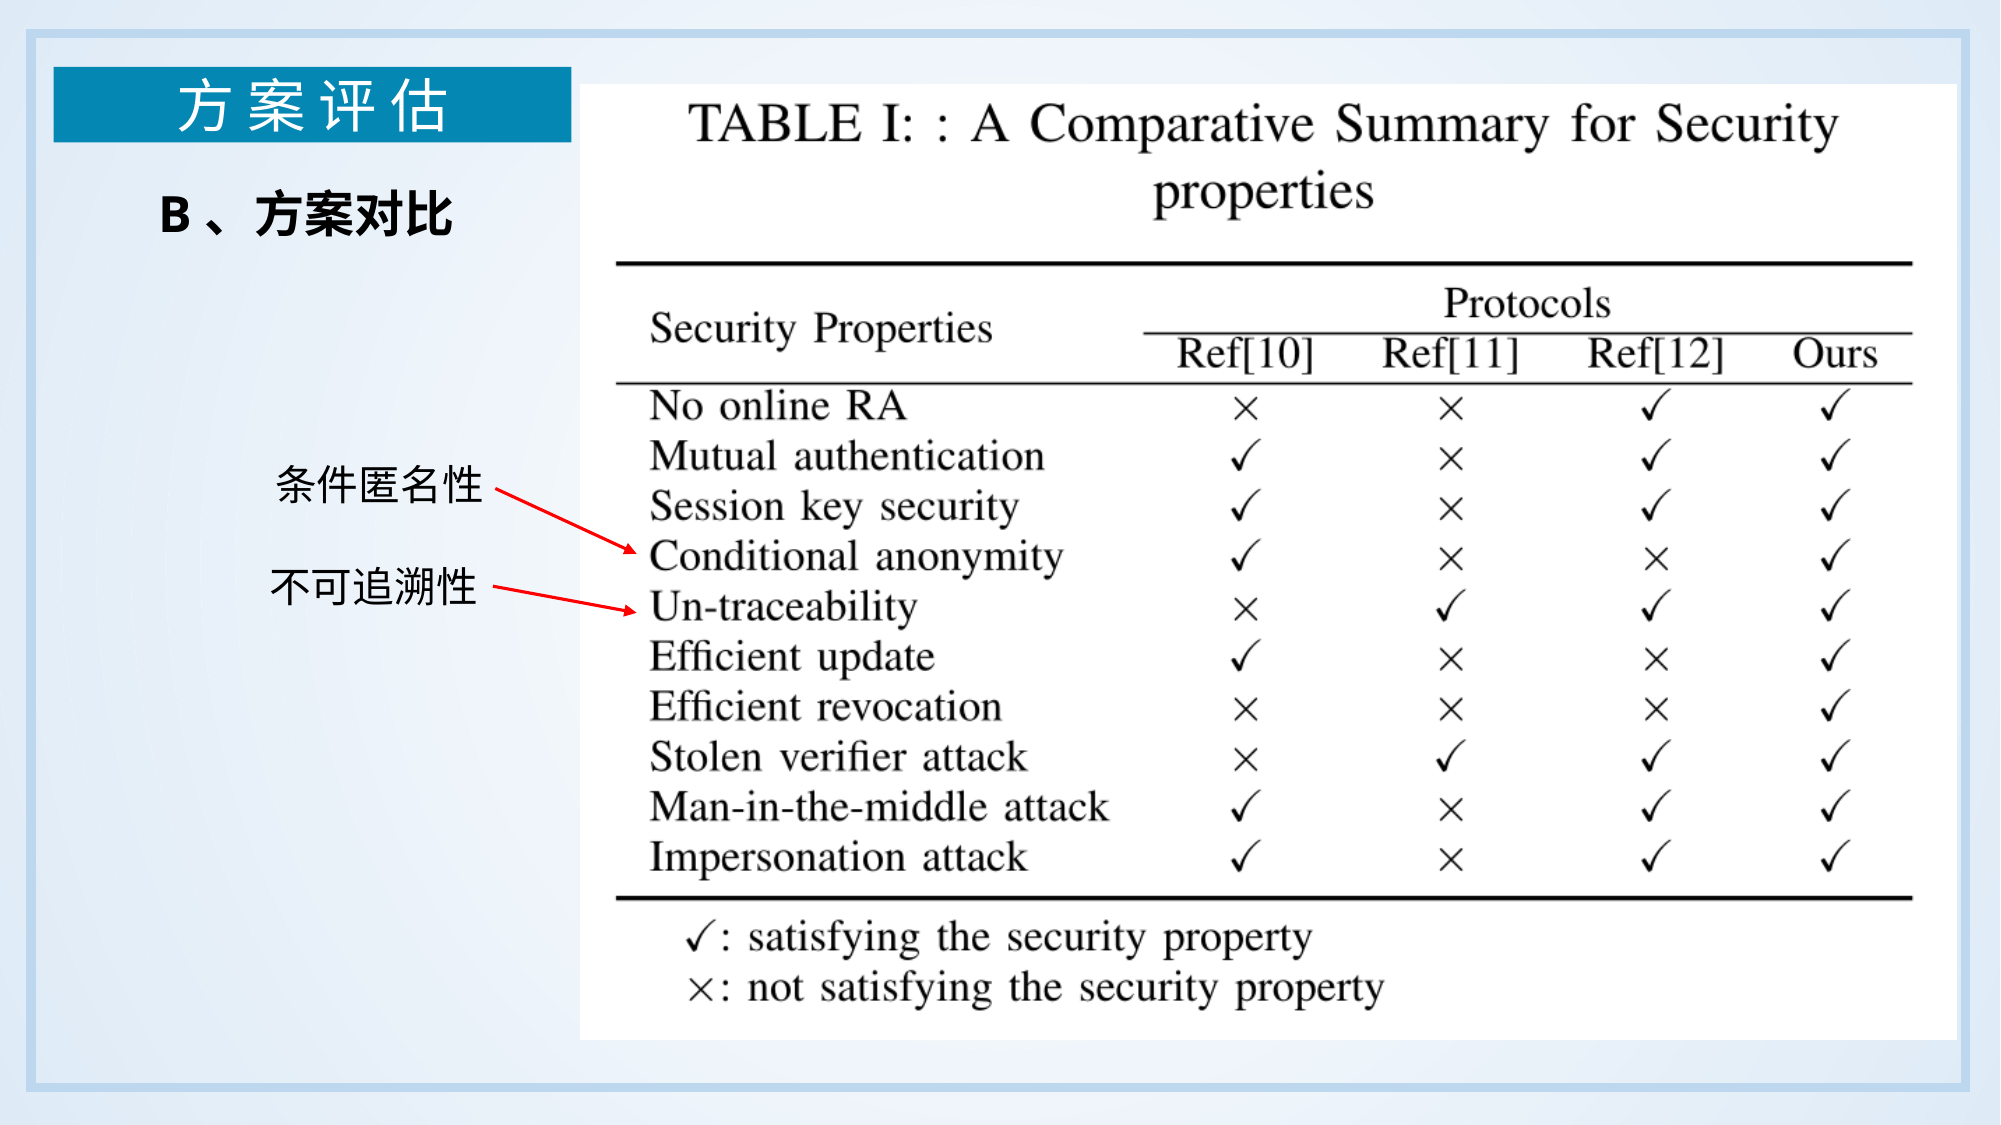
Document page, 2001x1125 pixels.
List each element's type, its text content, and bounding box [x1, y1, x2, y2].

text_box B、方案对比 [144, 175, 529, 251]
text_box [492, 586, 637, 613]
text_box 方 案 评 估 [53, 61, 572, 147]
text_box 条件匿名性 [260, 451, 538, 517]
picture [580, 84, 1957, 1040]
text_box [495, 488, 637, 554]
text_box 不可追溯性 [254, 553, 493, 619]
text_box [30, 33, 1966, 1089]
